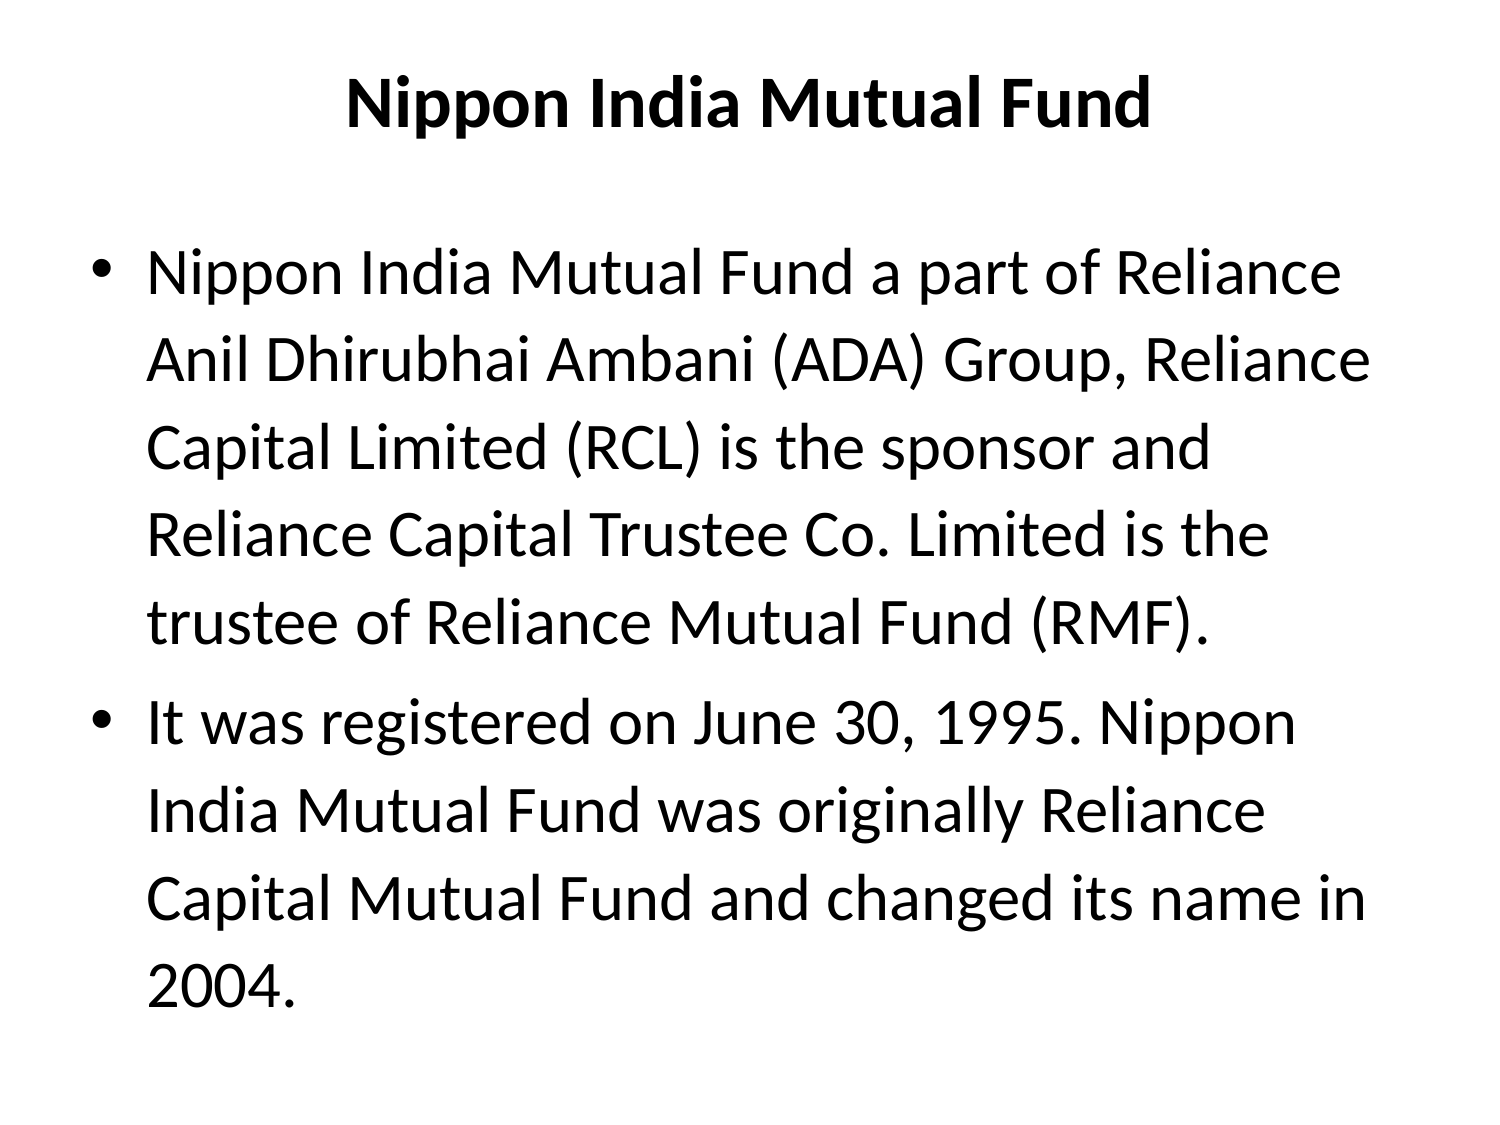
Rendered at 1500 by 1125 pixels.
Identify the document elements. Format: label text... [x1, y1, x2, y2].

list Nippon India Mutual Fund a part of Reliance Anil Dhirubhai Ambani (ADA) Group, Reliance Capital Limited (RCL) is the sponsor and Reliance Capital Trustee Co. Limited is the trustee of Reliance Mutual Fund (RMF). It was registered on June 30, 1995. Nippon India Mutual Fund was originally Reliance Capital Mutual Fund and changed its name in 2004. [75, 212, 1438, 1063]
title Nippon India Mutual Fund [75, 45, 1425, 150]
